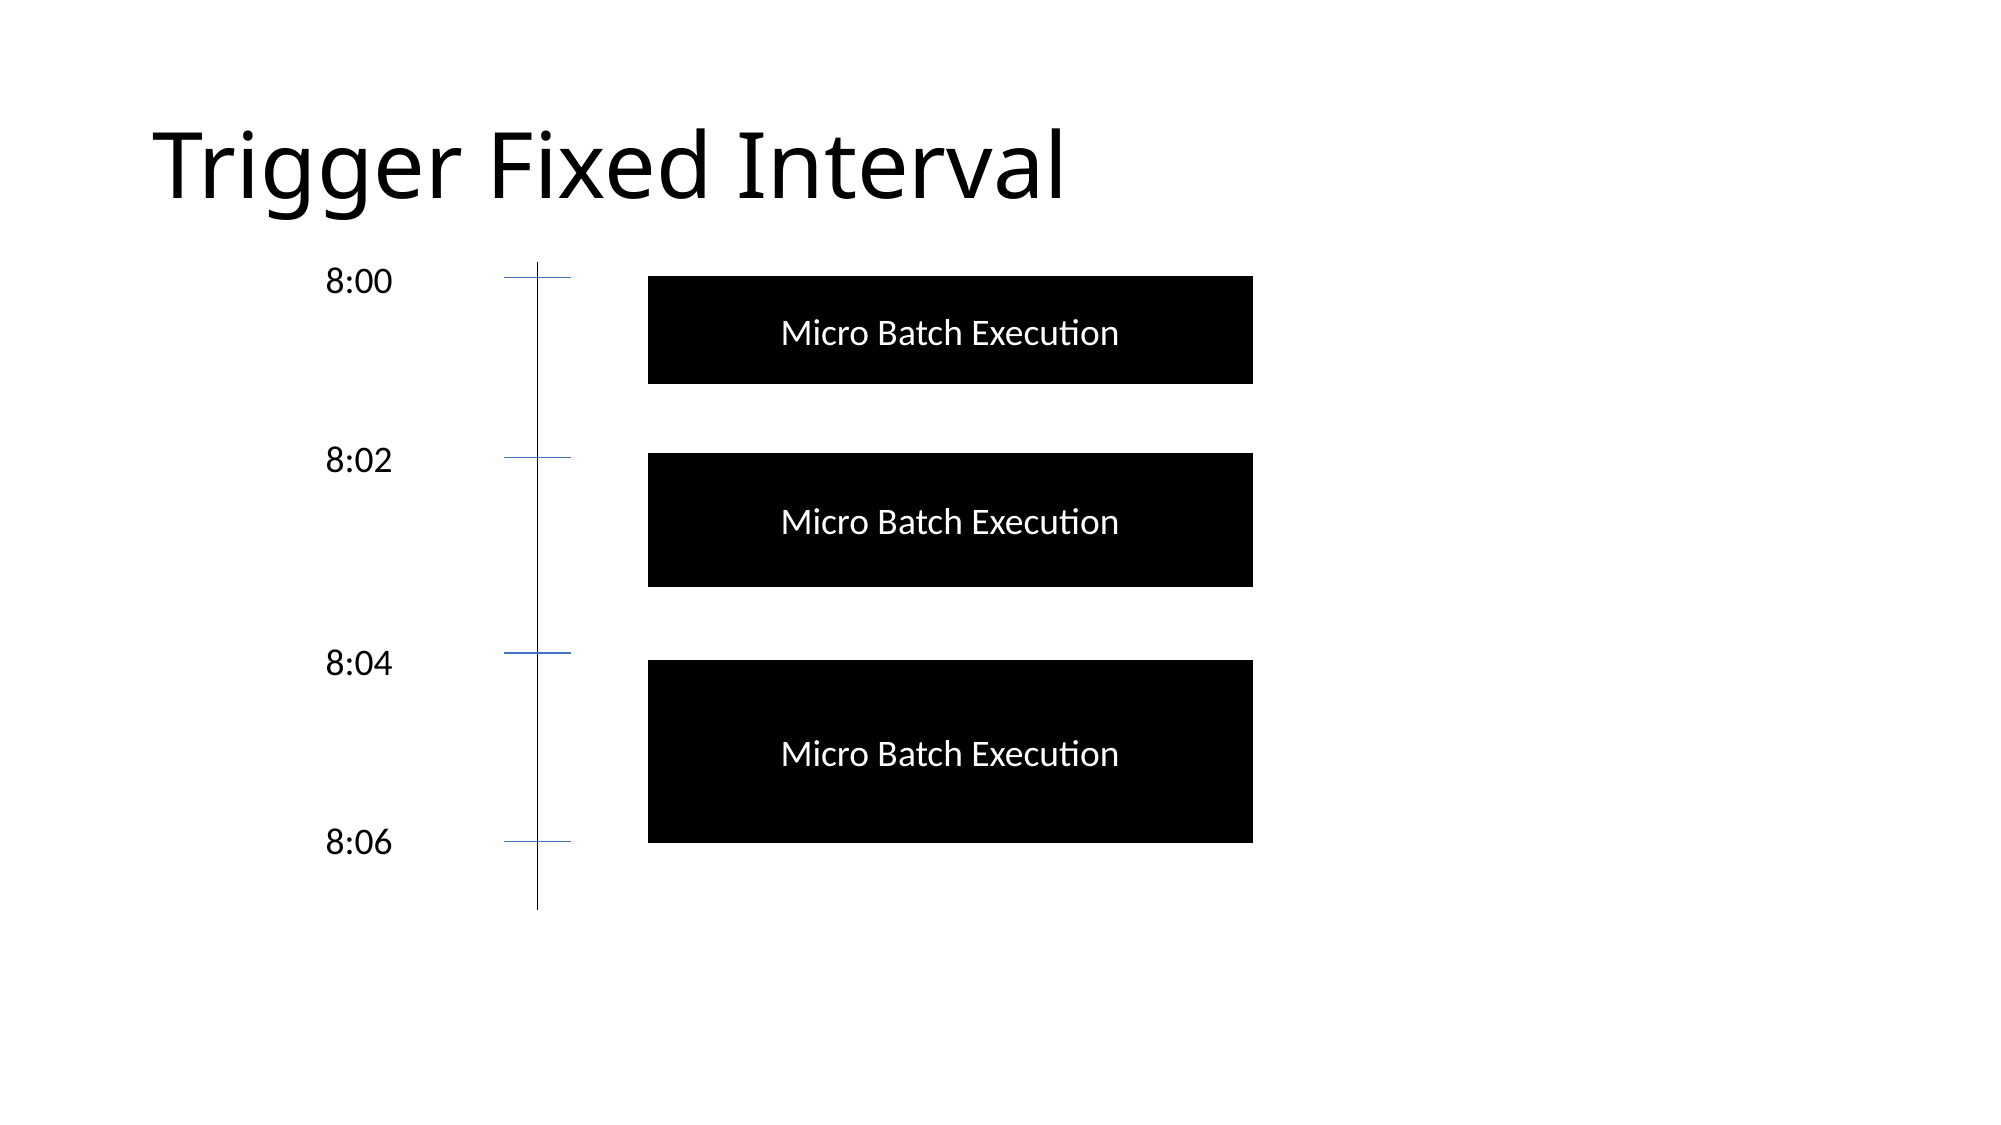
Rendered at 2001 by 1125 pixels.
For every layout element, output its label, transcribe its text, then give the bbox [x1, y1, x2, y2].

text_box Micro Batch Execution [648, 660, 1253, 843]
text_box 8:02 [310, 427, 408, 488]
text_box 8:04 [310, 631, 408, 691]
text_box Micro Batch Execution [648, 453, 1253, 587]
text_box 8:00 [310, 248, 408, 309]
text_box Micro Batch Execution [648, 276, 1253, 384]
text_box 8:06 [310, 809, 408, 870]
title Trigger Fixed Interval [137, 59, 1863, 278]
